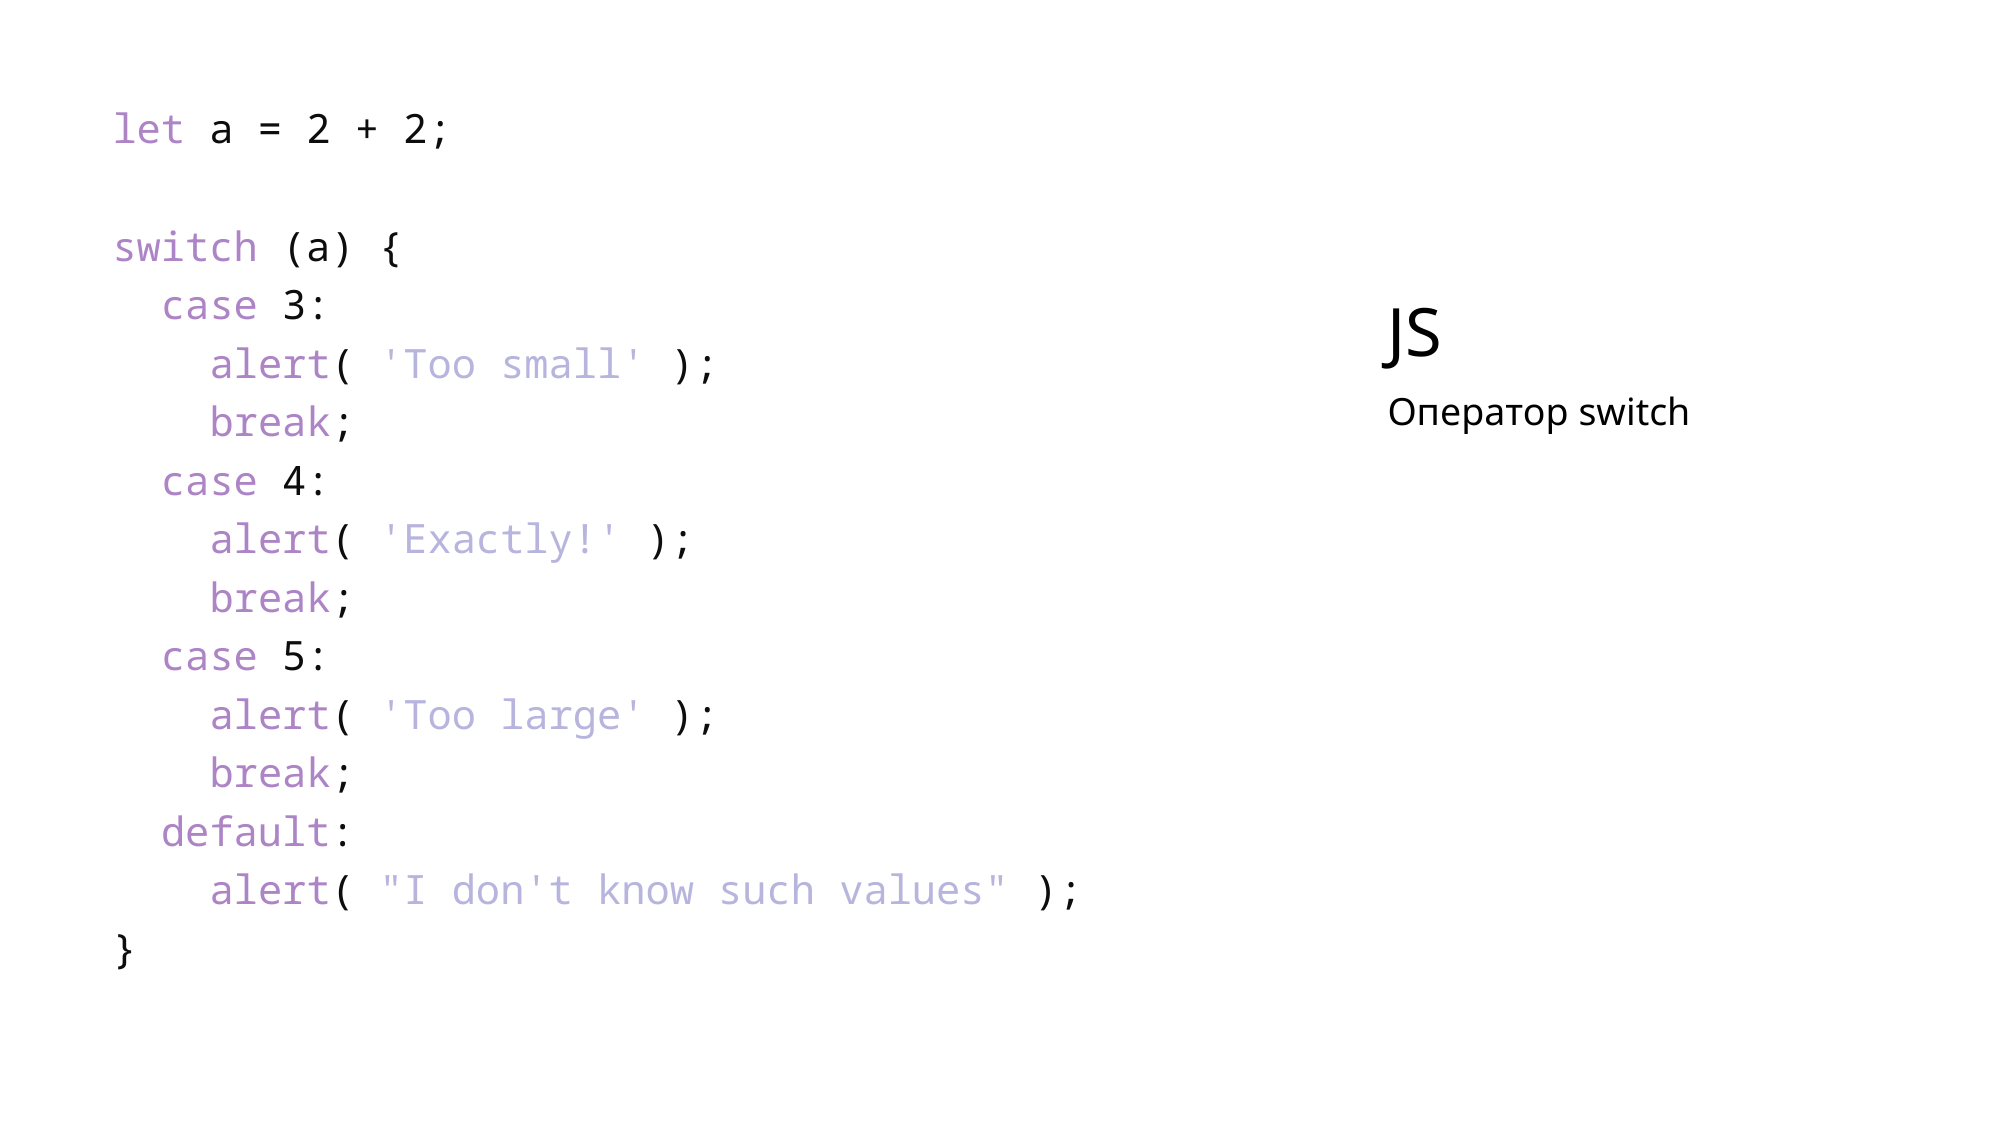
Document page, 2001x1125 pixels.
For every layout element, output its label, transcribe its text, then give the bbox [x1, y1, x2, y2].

list Оператор switch [1387, 383, 1907, 975]
title JS [1387, 99, 1907, 370]
list let a = 2 + 2; switch (a) { case 3: alert( 'Too small' ); break; case 4: alert( 'Exactly!' ); break; case 5: alert( 'Too large' ); break; default: alert( "I don't know such values" ); } [112, 99, 1238, 975]
